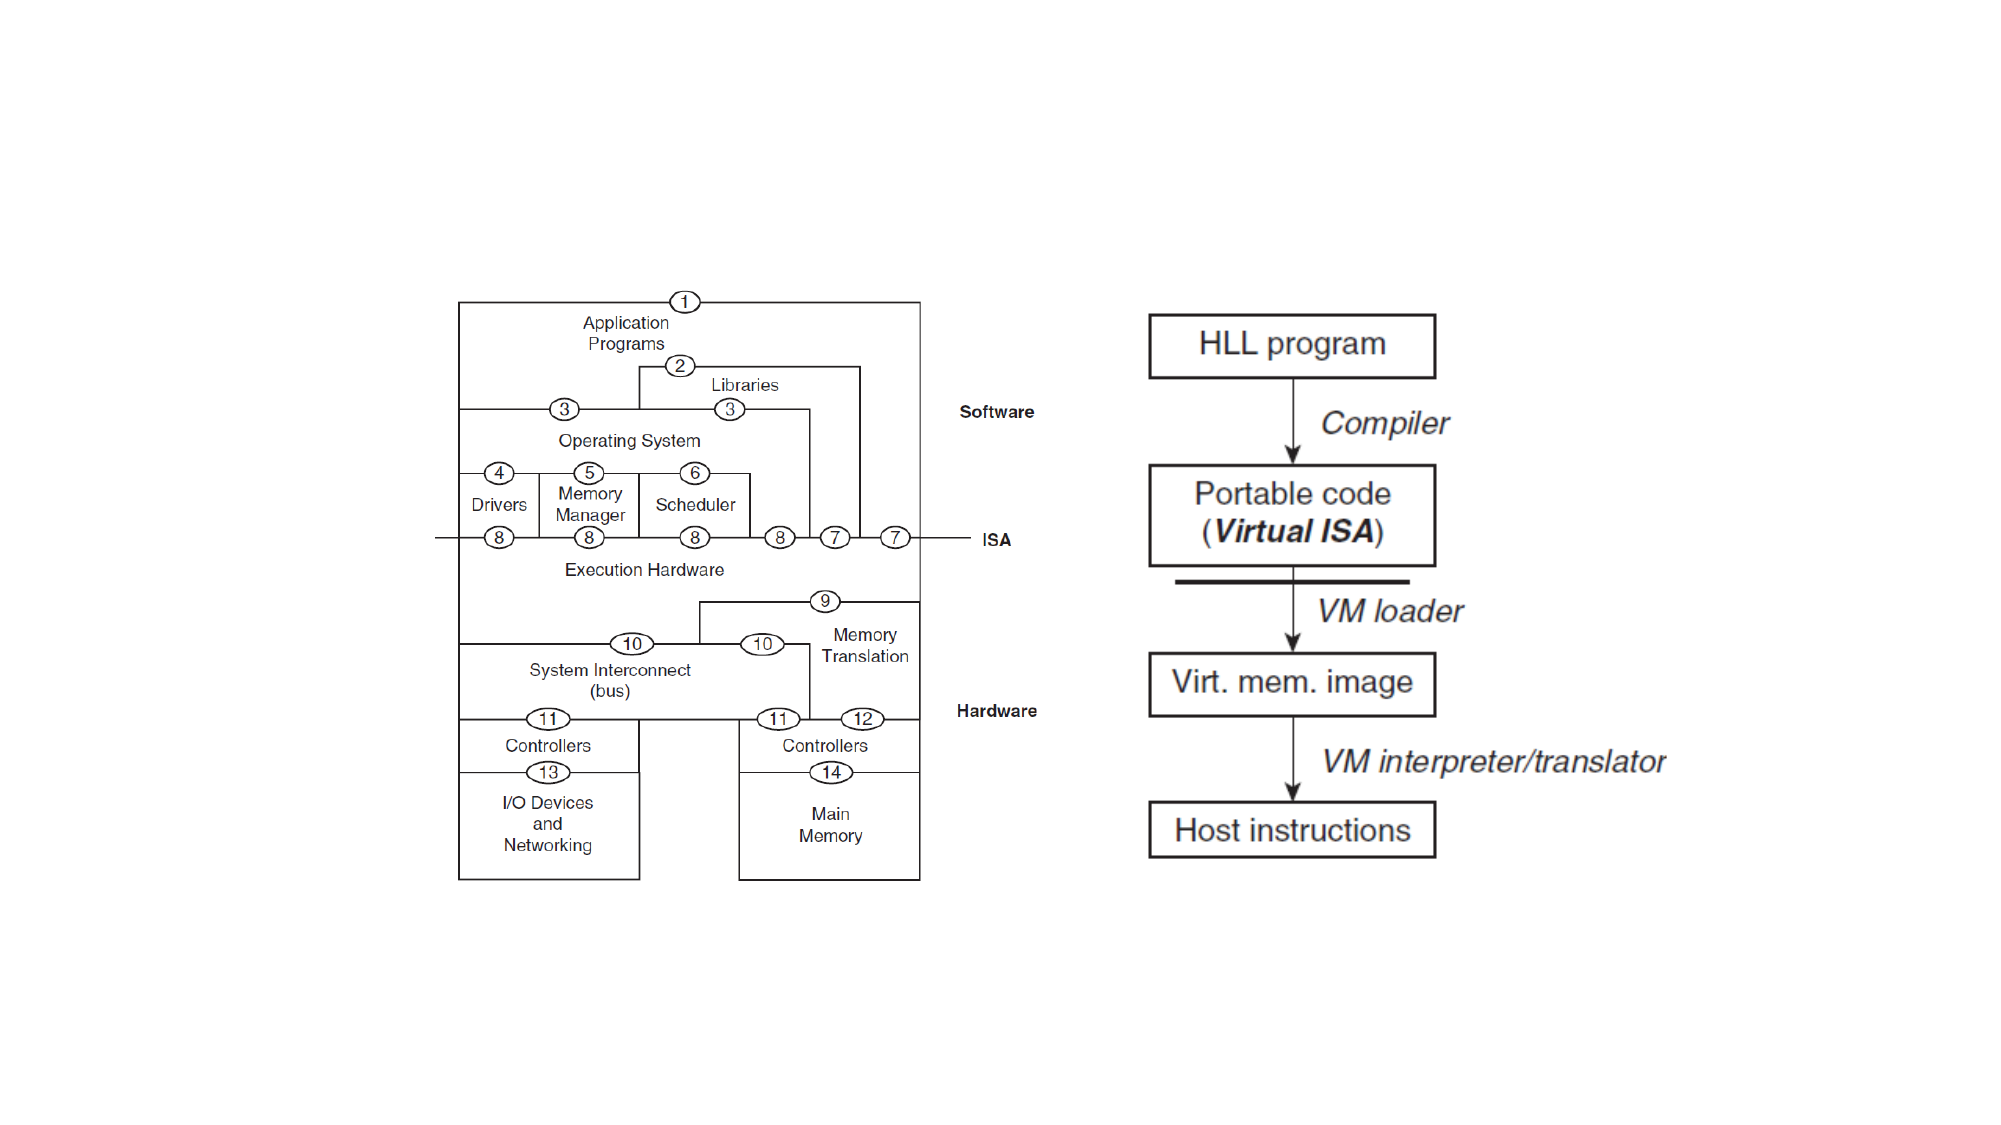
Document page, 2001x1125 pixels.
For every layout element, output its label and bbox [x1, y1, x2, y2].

text_box [435, 279, 1681, 889]
